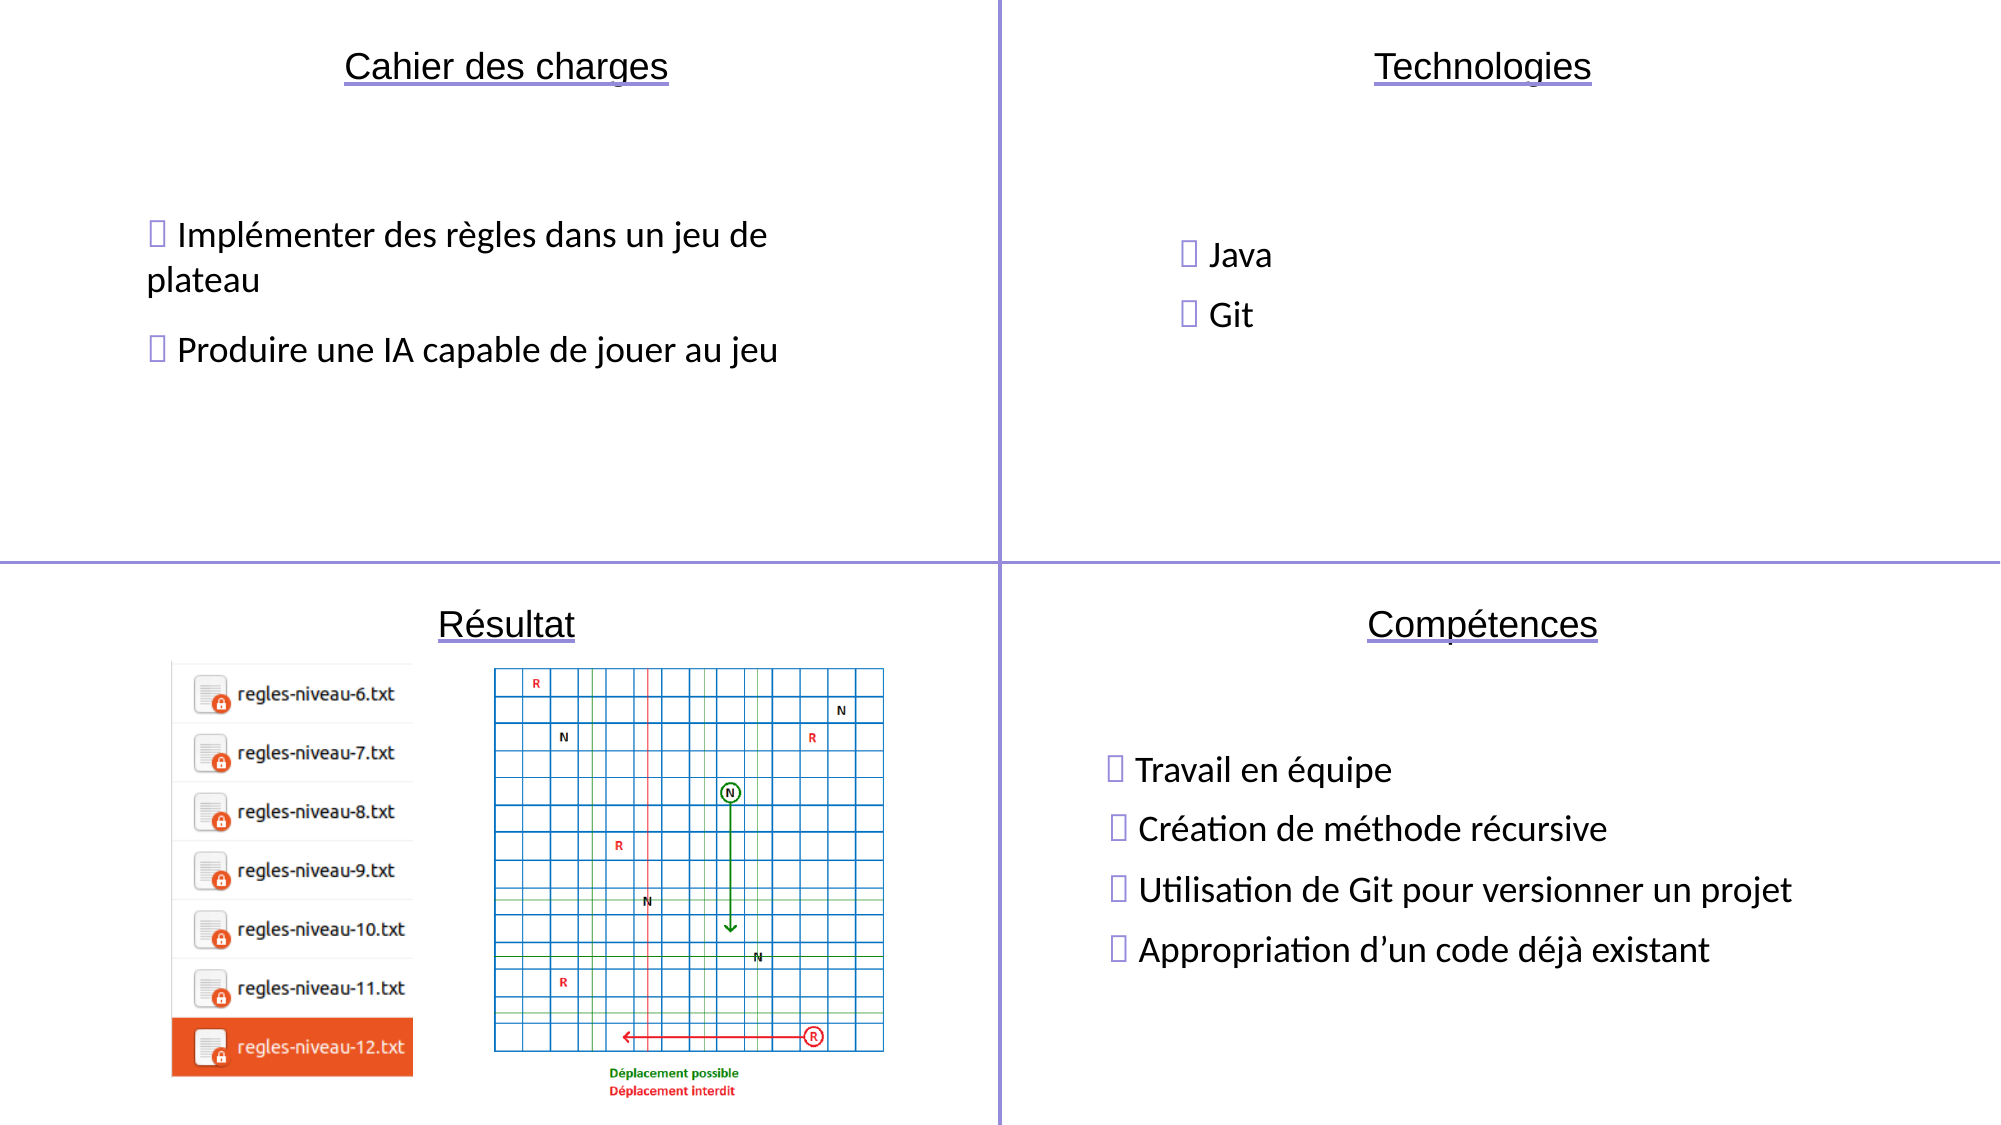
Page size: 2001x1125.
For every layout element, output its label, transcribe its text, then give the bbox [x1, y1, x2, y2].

picture [483, 661, 913, 1103]
text_box  Java [1163, 222, 1914, 283]
text_box  Création de méthode récursive [1092, 797, 1933, 857]
text_box  Produire une IA capable de jouer au jeu [131, 318, 882, 378]
text_box  Travail en équipe [1089, 737, 1930, 798]
text_box  Implémenter des règles dans un jeu de plateau [131, 203, 882, 308]
text_box  Git [1163, 283, 1914, 343]
text_box Compétences [1076, 592, 1889, 652]
text_box Technologies [1076, 34, 1889, 95]
text_box Cahier des charges [100, 34, 913, 95]
text_box Résultat [100, 592, 913, 652]
text_box  Utilisation de Git pour versionner un projet [1092, 857, 1933, 917]
text_box  Appropriation d’un code déjà existant [1092, 917, 1933, 978]
picture [171, 661, 413, 1078]
